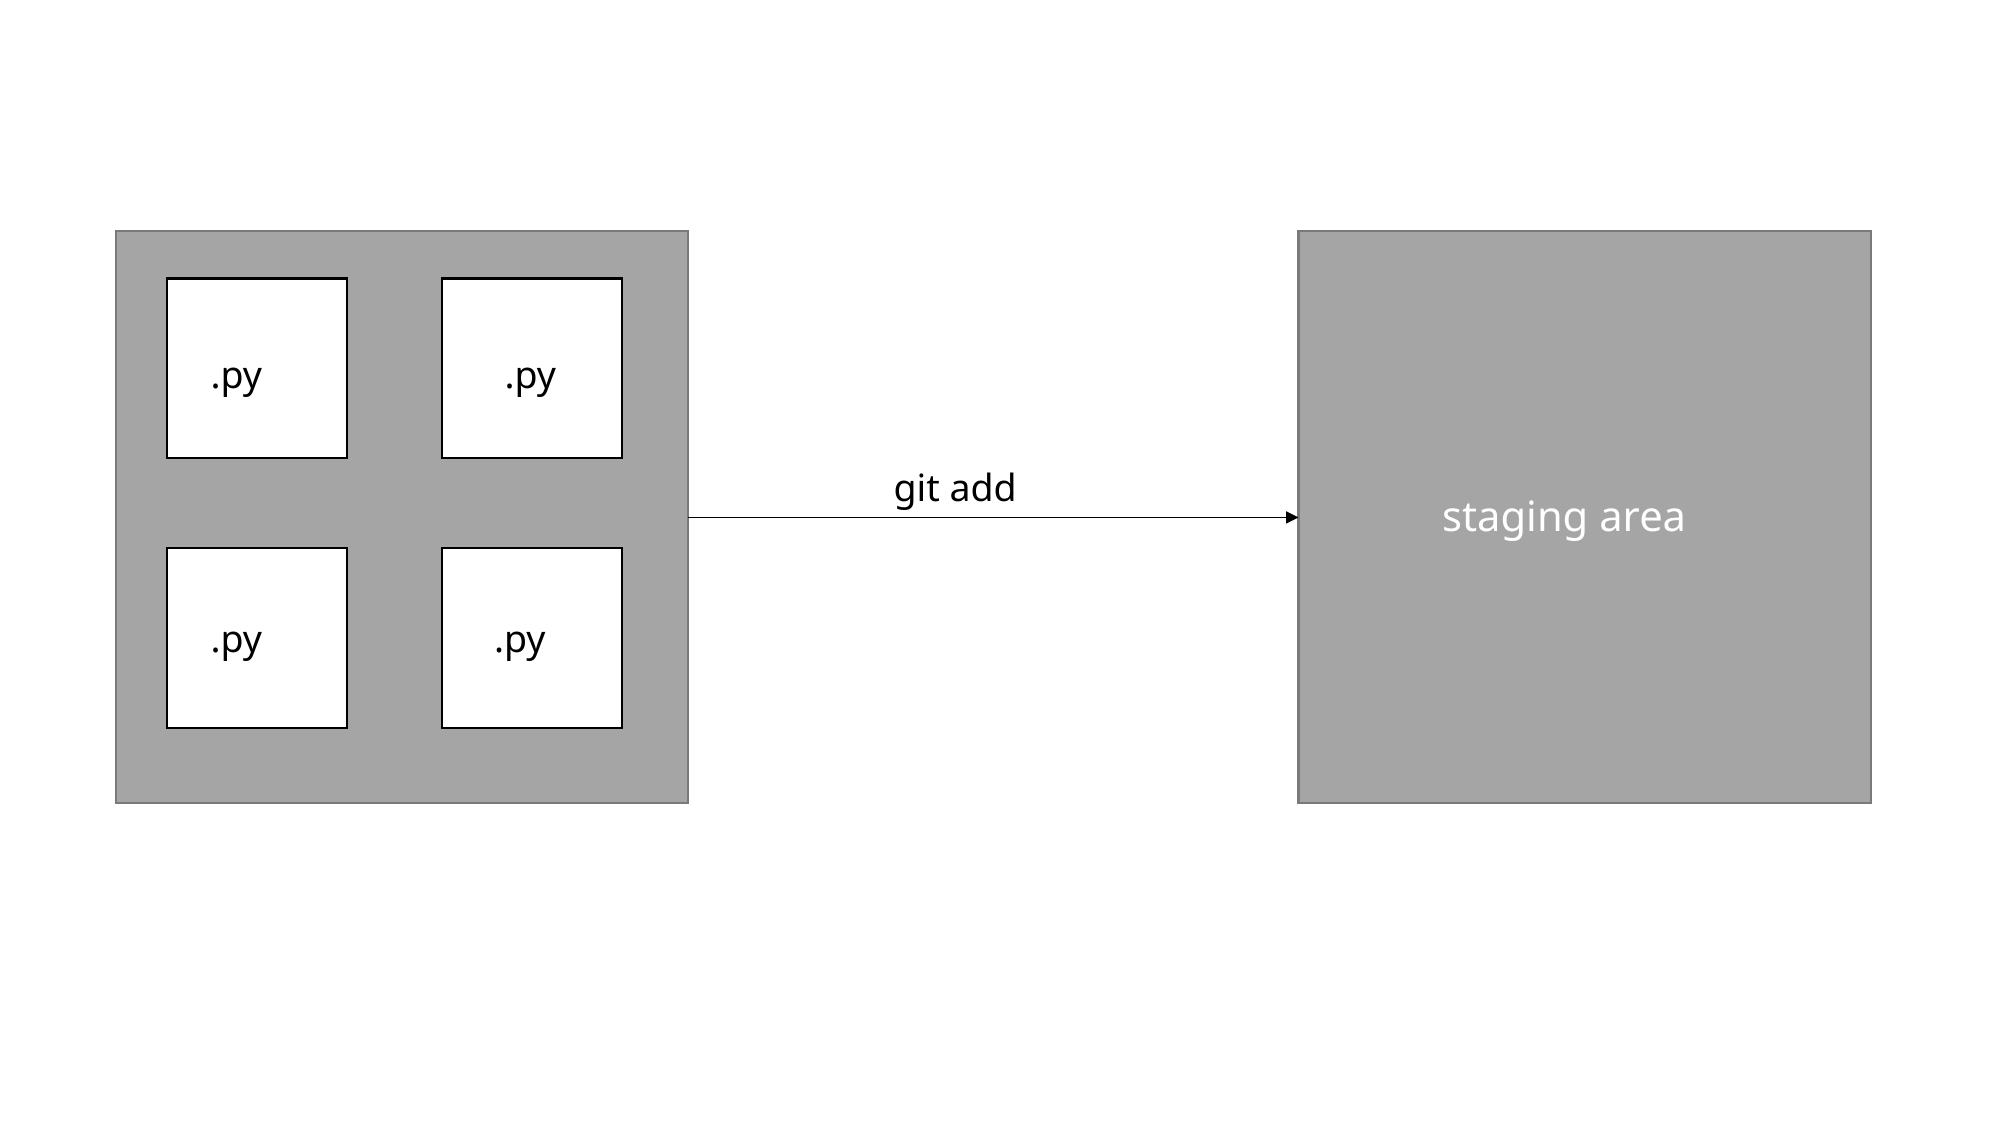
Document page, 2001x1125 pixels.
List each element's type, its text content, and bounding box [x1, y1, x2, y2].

text_box [166, 547, 348, 729]
text_box [441, 547, 623, 729]
text_box git add [879, 456, 1108, 517]
text_box [166, 277, 348, 459]
text_box staging area [1427, 482, 1813, 547]
text_box .py [479, 607, 708, 668]
text_box [1297, 230, 1872, 804]
text_box .py [195, 344, 424, 404]
text_box .py [195, 607, 424, 668]
text_box [441, 277, 623, 459]
text_box .py [489, 344, 718, 404]
text_box [115, 230, 689, 804]
